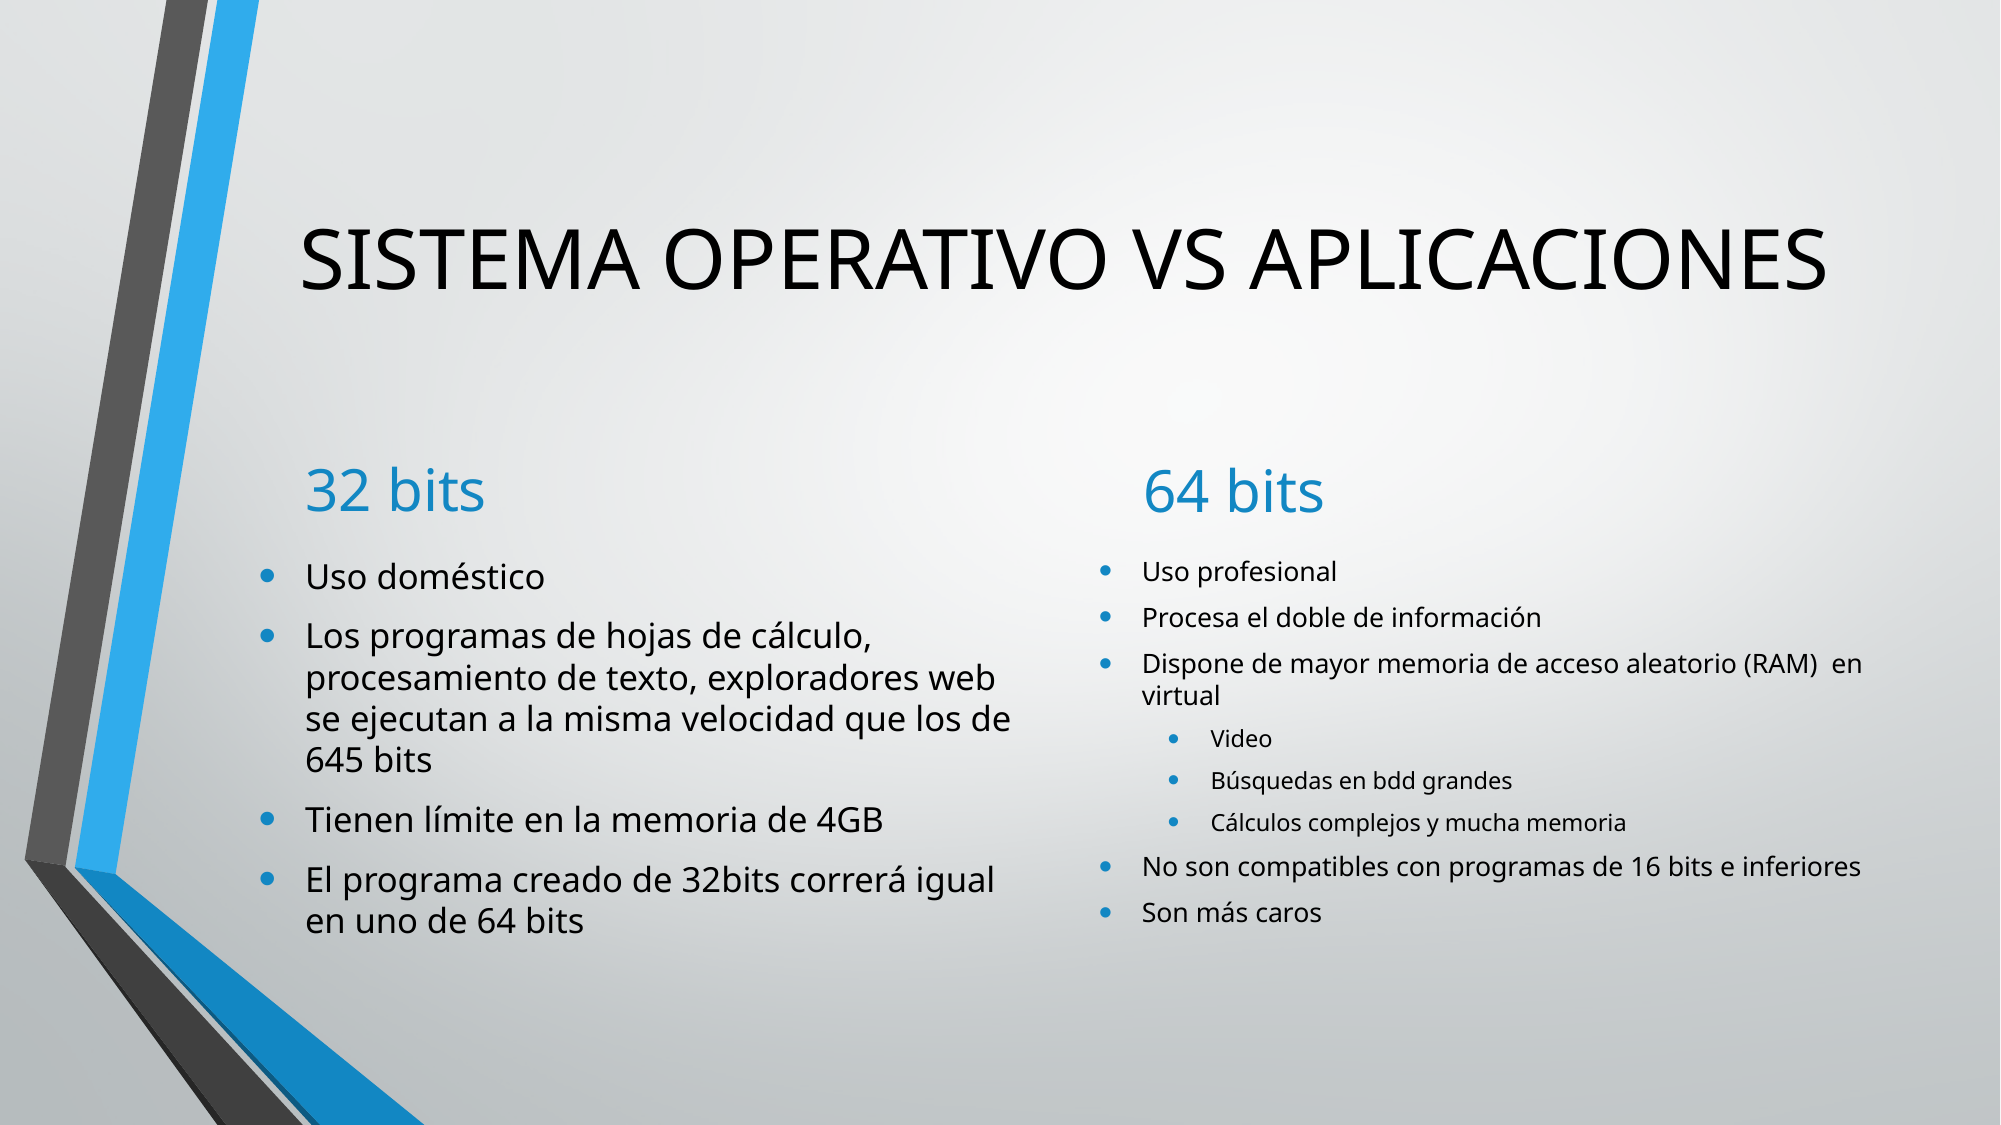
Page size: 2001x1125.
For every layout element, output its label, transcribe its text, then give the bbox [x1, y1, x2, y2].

list Uso profesional Procesa el doble de información Dispone de mayor memoria de acceso aleatorio (RAM) en virtual Video Búsquedas en bdd grandes Cálculos complejos y mucha memoria No son compatibles con programas de 16 bits e inferiores Son más caros [1083, 547, 1887, 950]
title SISTEMA OPERATIVO VS APLICACIONES [243, 112, 1887, 400]
list 64 bits [1128, 437, 1887, 532]
list 32 bits [290, 436, 1047, 531]
list Uso doméstico Los programas de hojas de cálculo, procesamiento de texto, exploradores web se ejecutan a la misma velocidad que los de 645 bits Tienen límite en la memoria de 4GB El programa creado de 32bits correrá igual en uno de 64 bits [243, 547, 1047, 950]
